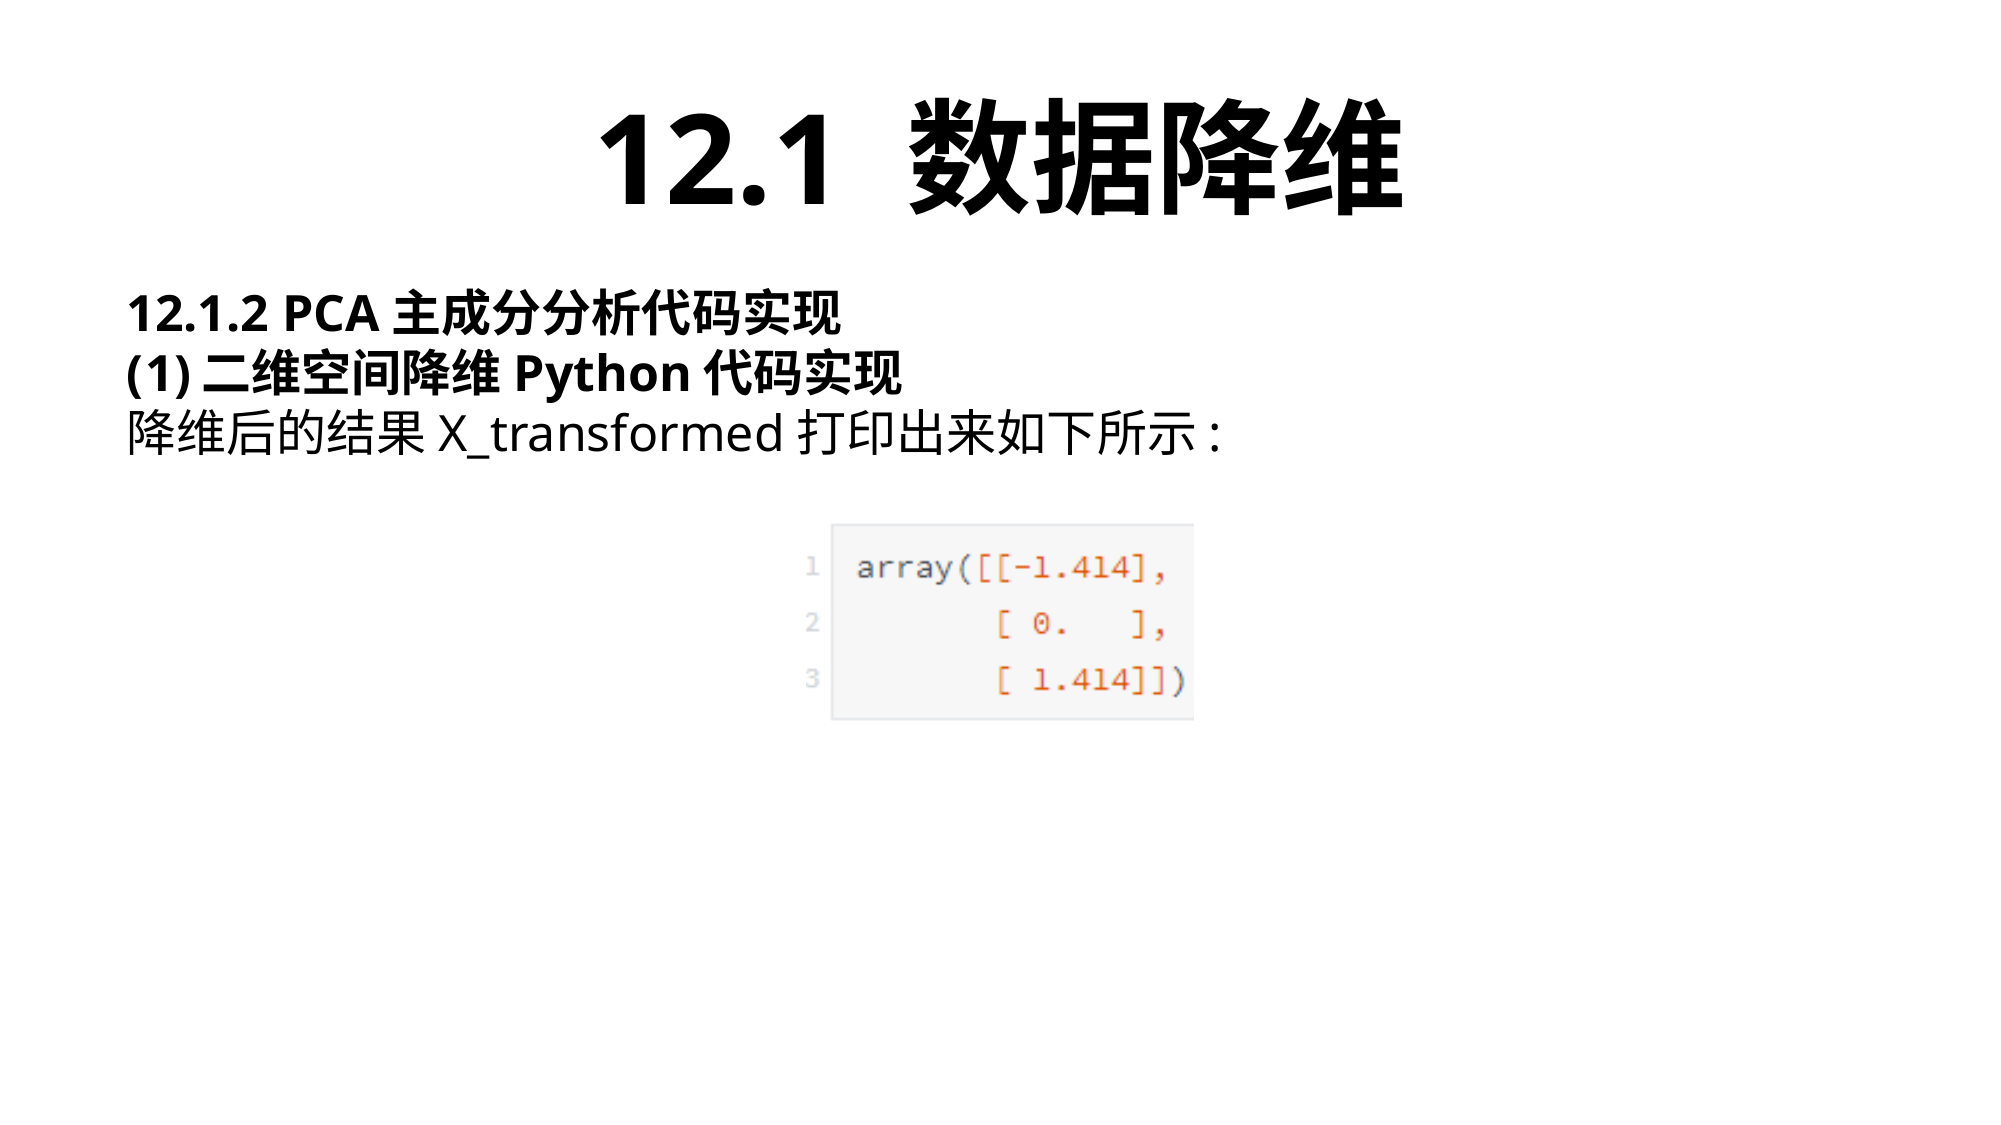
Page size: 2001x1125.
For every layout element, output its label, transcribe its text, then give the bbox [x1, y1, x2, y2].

picture [806, 515, 1194, 729]
text_box 12.1 数据降维 [578, 71, 1422, 237]
text_box 12.1.2 PCA主成分分析代码实现 二维空间降维Python代码实现 降维后的结果X_transformed打印出来如下所示: [111, 273, 1891, 469]
